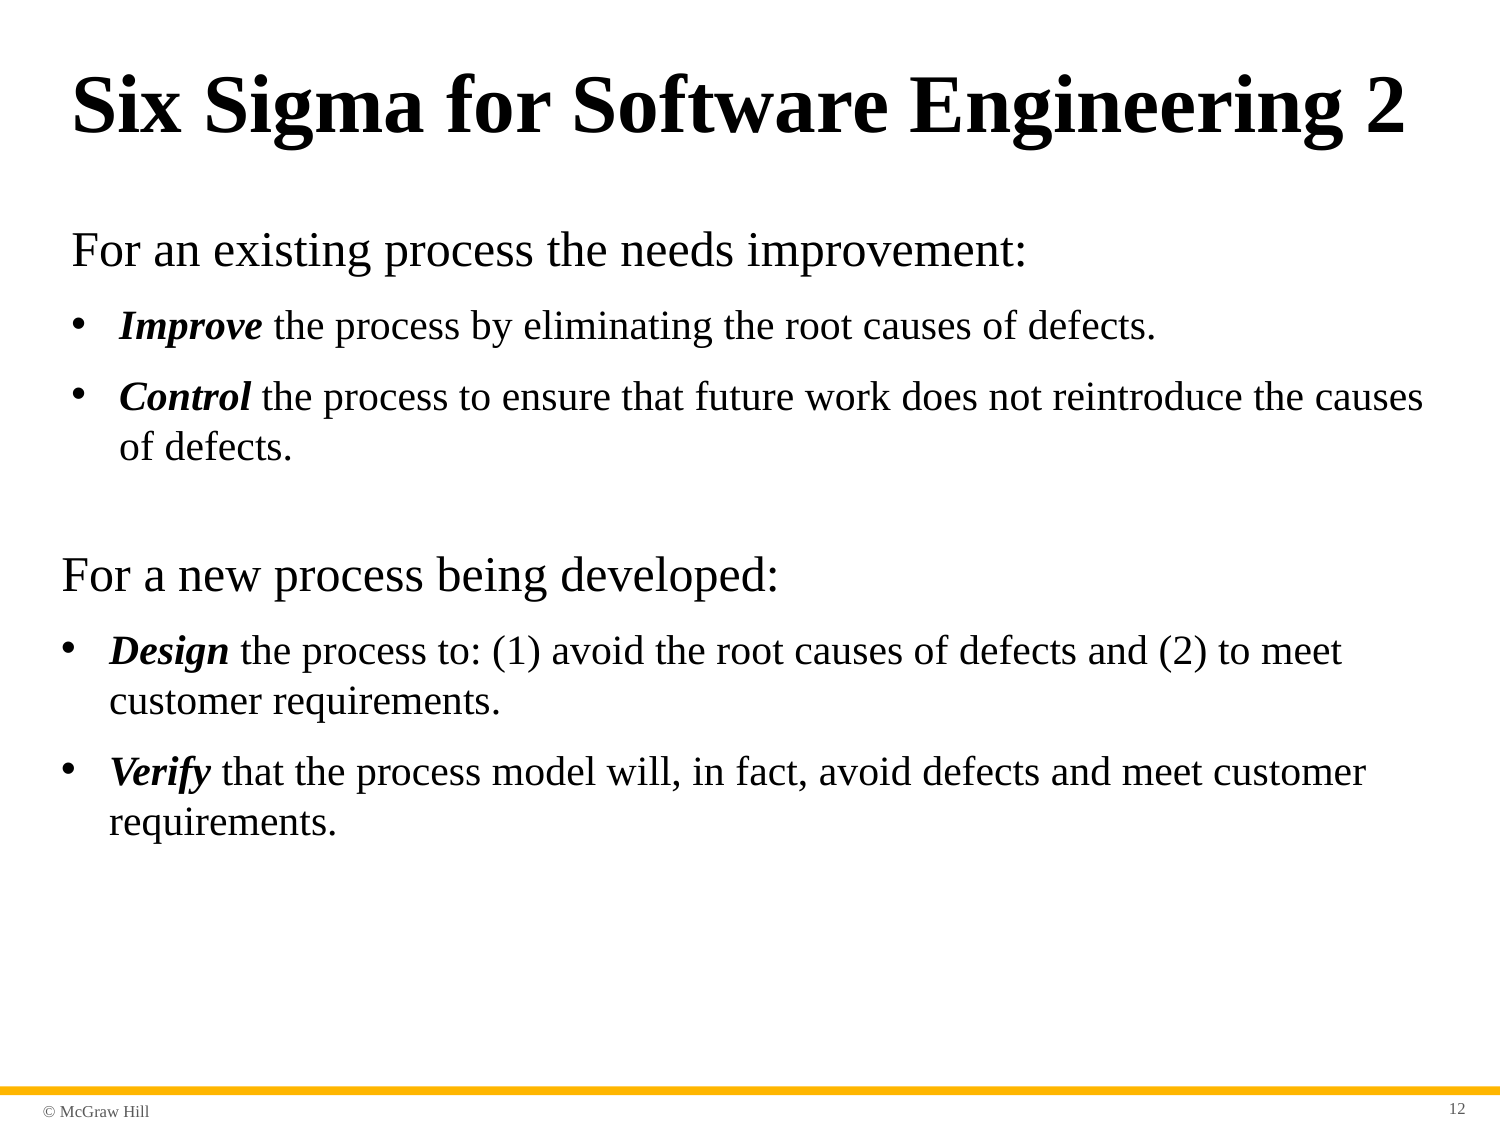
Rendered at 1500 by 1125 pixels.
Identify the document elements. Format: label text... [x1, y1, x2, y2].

slide_number 12 [1415, 1094, 1474, 1122]
title Six Sigma for Software Engineering 2 [56, 50, 1444, 162]
list For a new process being developed: Design the process to: (1) avoid the root causes of defects and (2) to meet customer requirements. Verify that the process model will, in fact, avoid defects and meet customer requirements. [46, 534, 1444, 886]
list For an existing process the needs improvement: Improve the process by eliminating the root causes of defects. Control the process to ensure that future work does not reintroduce the causes of defects. [56, 209, 1444, 490]
